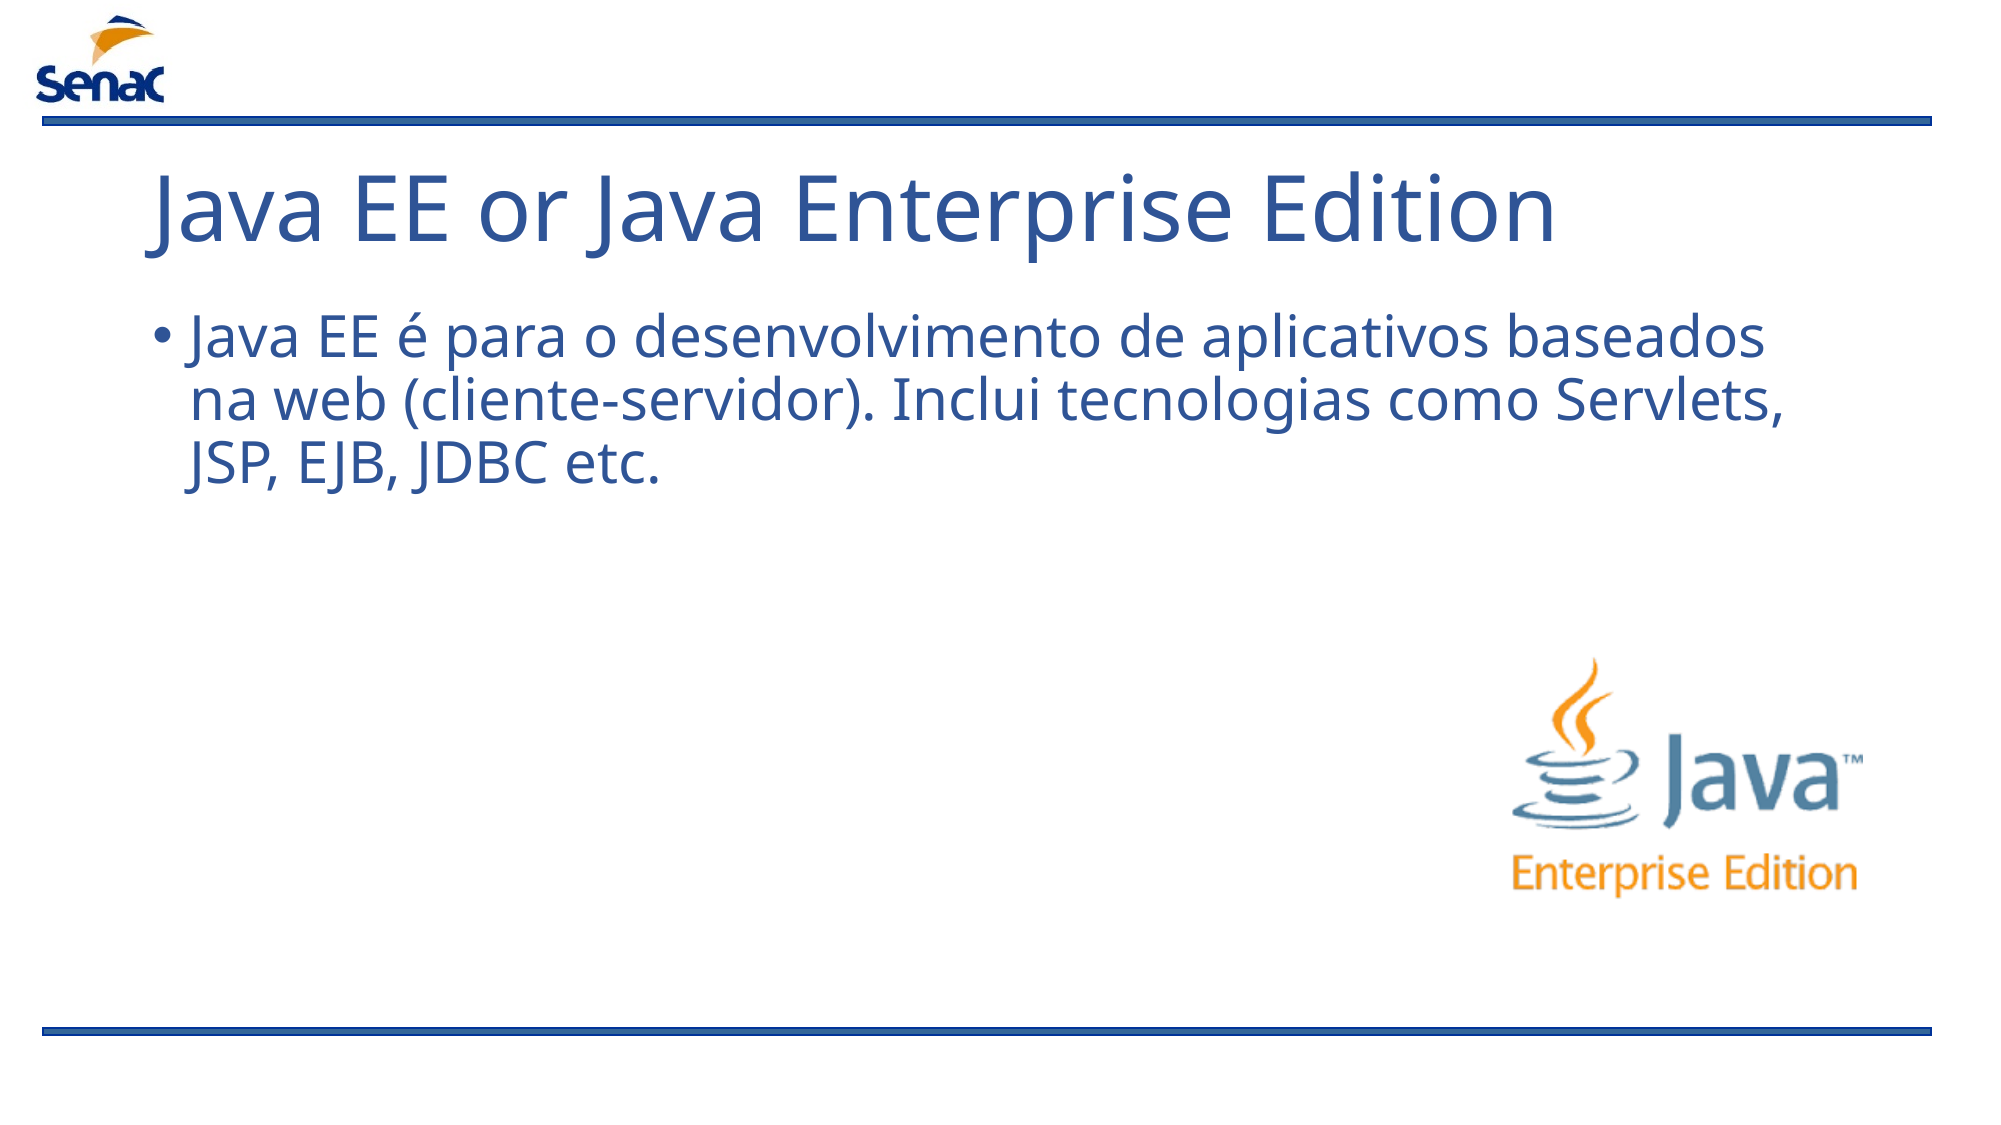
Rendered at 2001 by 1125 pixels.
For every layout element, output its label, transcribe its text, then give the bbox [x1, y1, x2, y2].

list Java EE é para o desenvolvimento de aplicativos baseados na web (cliente-servidor). Inclui tecnologias como Servlets, JSP, EJB, JDBC etc. [137, 299, 1863, 1014]
title Java EE or Java Enterprise Edition [137, 146, 1863, 278]
picture [1512, 628, 1863, 979]
picture [22, 3, 177, 117]
